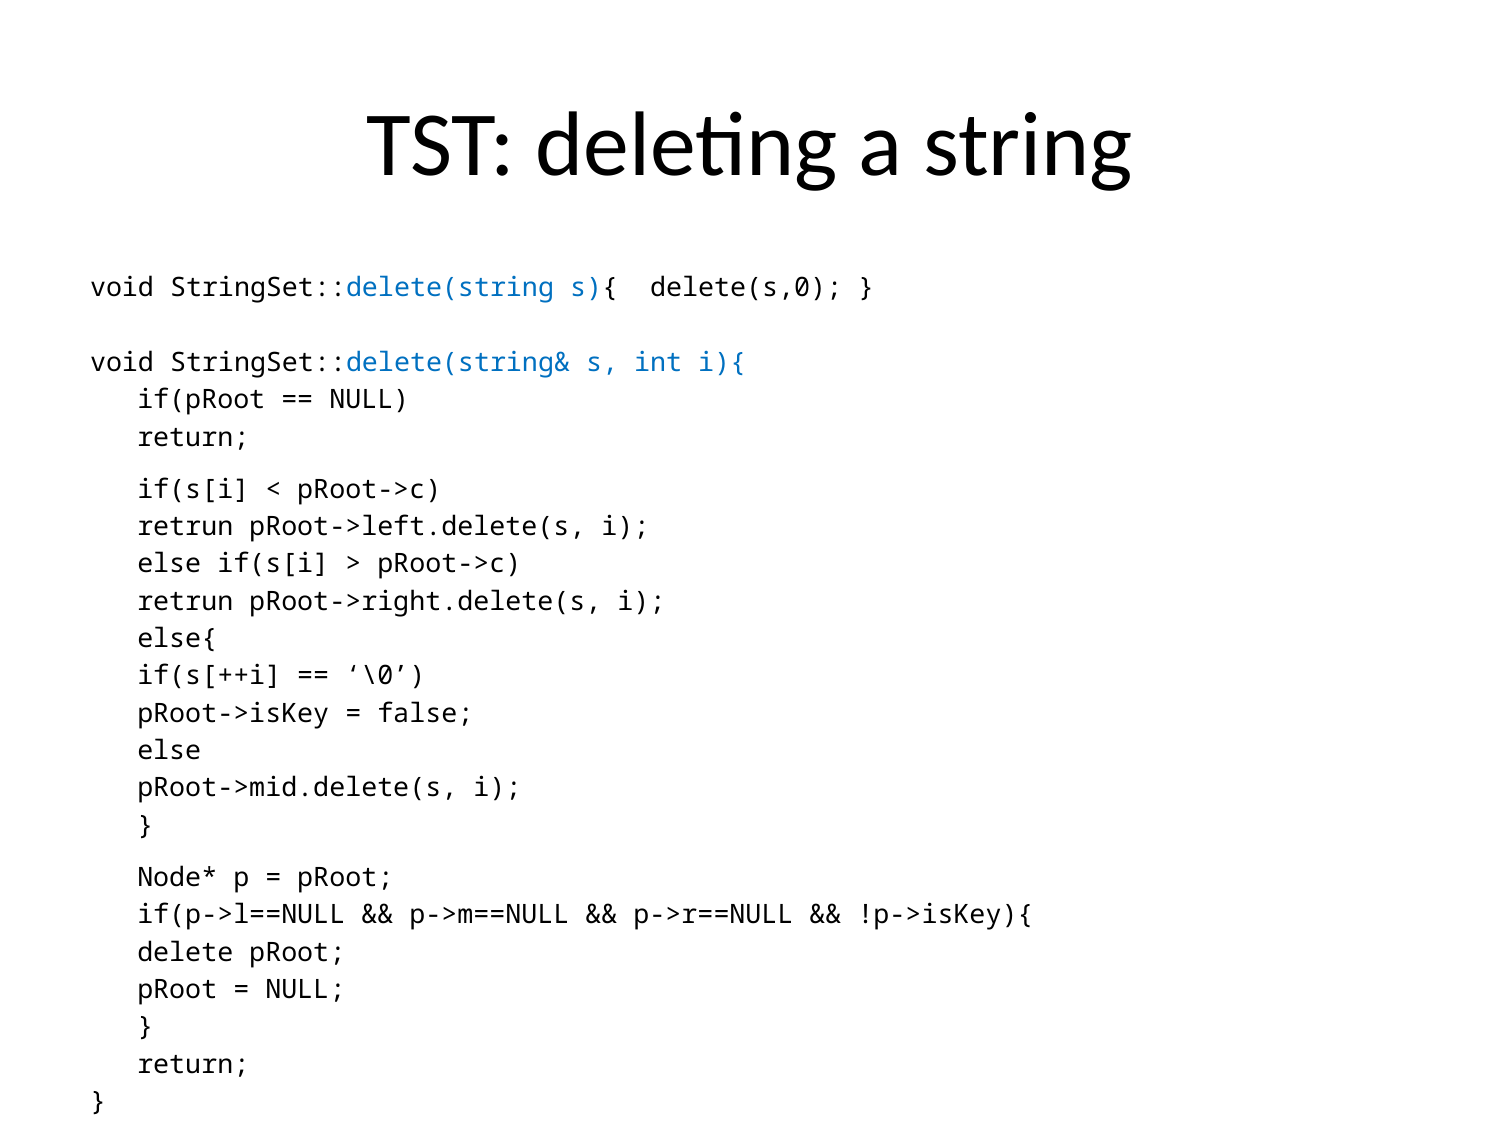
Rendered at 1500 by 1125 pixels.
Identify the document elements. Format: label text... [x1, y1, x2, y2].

list void StringSet::delete(string s){ delete(s,0); } void StringSet::delete(string& s, int i){ if(pRoot == NULL) return; if(s[i] < pRoot->c) retrun pRoot->left.delete(s, i); else if(s[i] > pRoot->c) retrun pRoot->right.delete(s, i); else{ if(s[++i] == ‘\0’) pRoot->isKey = false; else pRoot->mid.delete(s, i); } Node* p = pRoot; if(p->l==NULL && p->m==NULL && p->r==NULL && !p->isKey){ delete pRoot; pRoot = NULL; } return; } [75, 262, 1500, 1125]
title TST: deleting a string [75, 45, 1425, 233]
